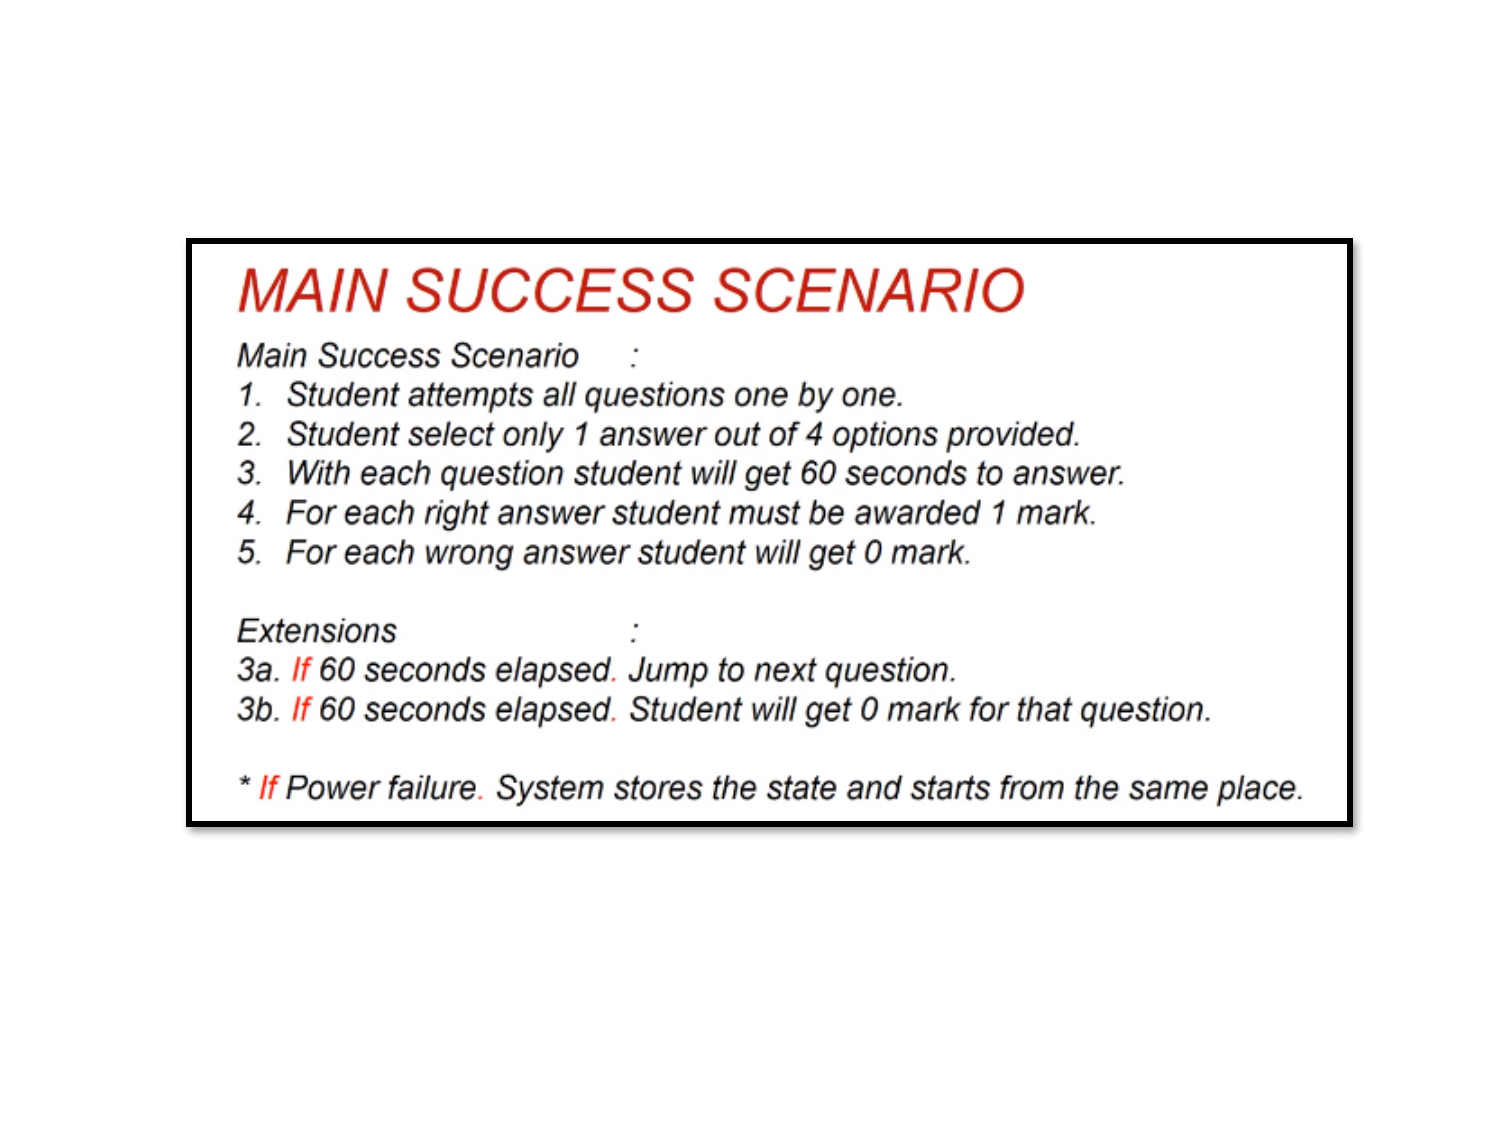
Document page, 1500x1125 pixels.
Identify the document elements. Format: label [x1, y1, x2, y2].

picture [191, 244, 1348, 822]
